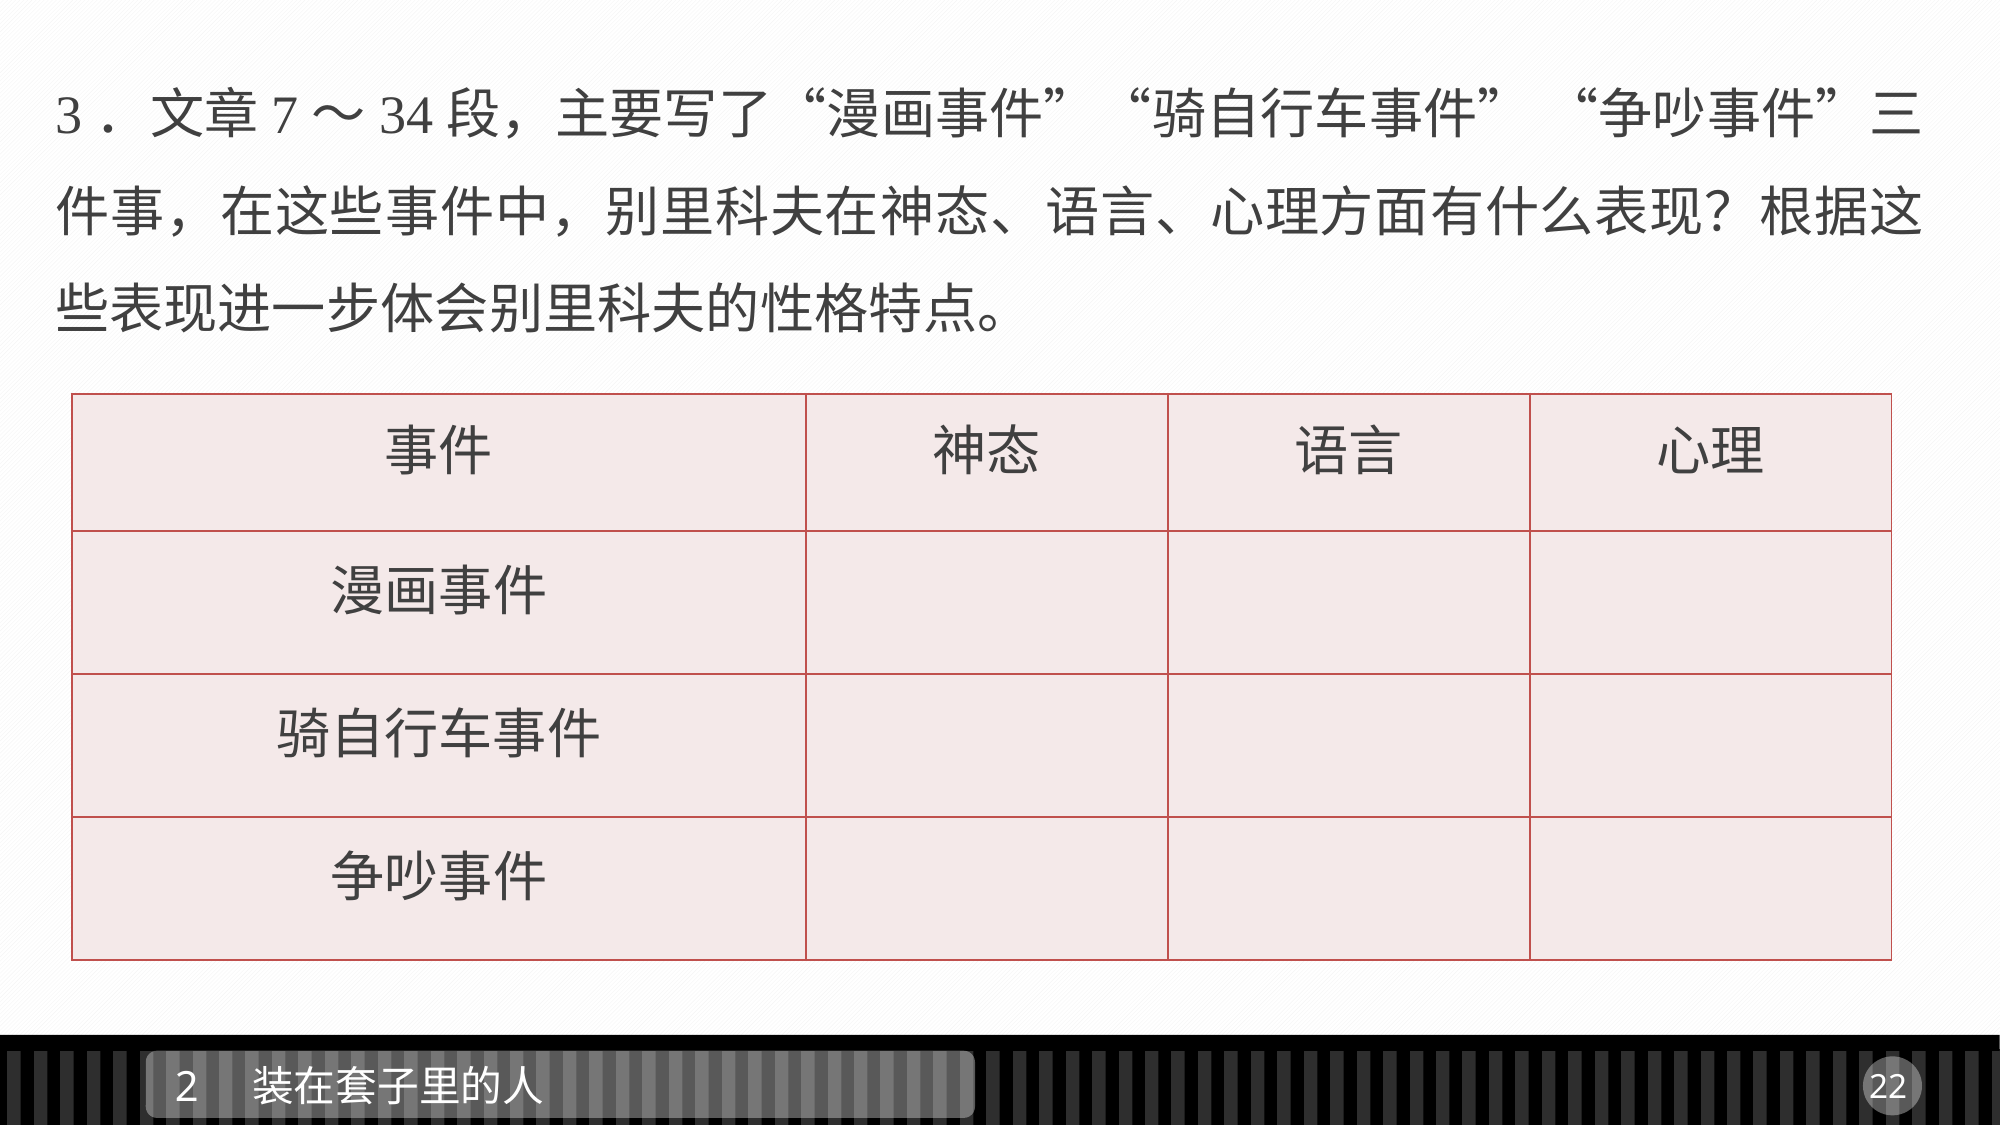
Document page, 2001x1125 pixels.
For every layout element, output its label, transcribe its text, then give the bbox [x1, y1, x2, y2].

table_cell [1531, 532, 1891, 673]
table_cell [1169, 818, 1529, 959]
table_cell [807, 675, 1167, 816]
table_header 心理 [1531, 395, 1891, 530]
table_cell [807, 818, 1167, 959]
table_cell [1531, 818, 1891, 959]
table_cell 骑自行车事件 [73, 675, 805, 816]
table_cell [1169, 675, 1529, 816]
table_header 神态 [807, 395, 1167, 530]
table_cell [1531, 675, 1891, 816]
table_cell 争吵事件 [73, 818, 805, 959]
table_cell [1169, 532, 1529, 673]
table_cell 漫画事件 [73, 532, 805, 673]
text_box 3．文章7～34段，主要写了“漫画事件”“骑自行车事件” “争吵事件”三件事，在这些事件中，别里科夫在神态、语言、心理方面有什么表现？根据这些表现进一步体会别里科夫的性格特点。 [40, 39, 1939, 347]
table_cell [807, 532, 1167, 673]
table_header 事件 [73, 395, 805, 530]
table_header 语言 [1169, 395, 1529, 530]
